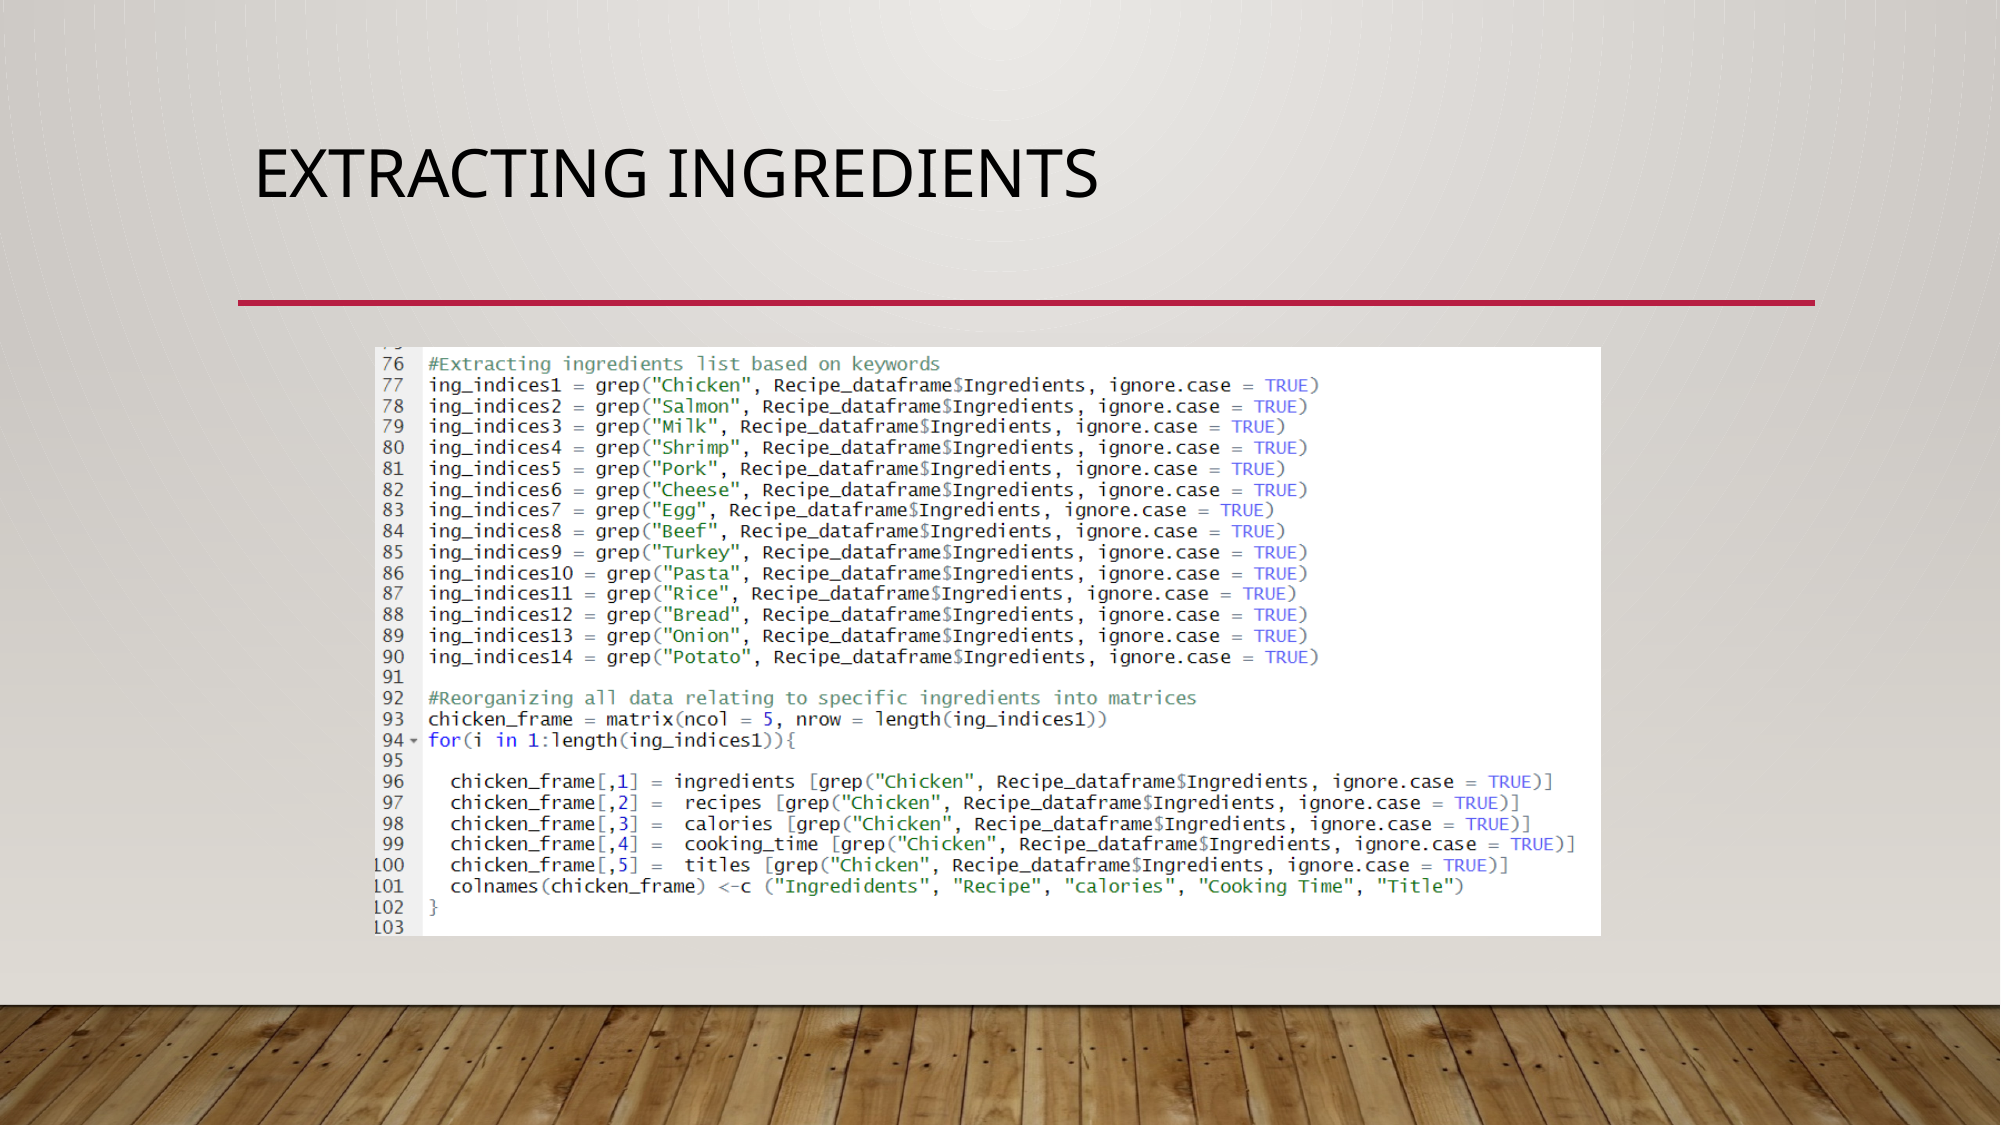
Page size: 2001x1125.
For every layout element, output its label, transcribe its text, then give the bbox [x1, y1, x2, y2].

picture [374, 346, 1602, 936]
picture [0, 1005, 2000, 1125]
title Extracting ingredients [238, 131, 1814, 305]
